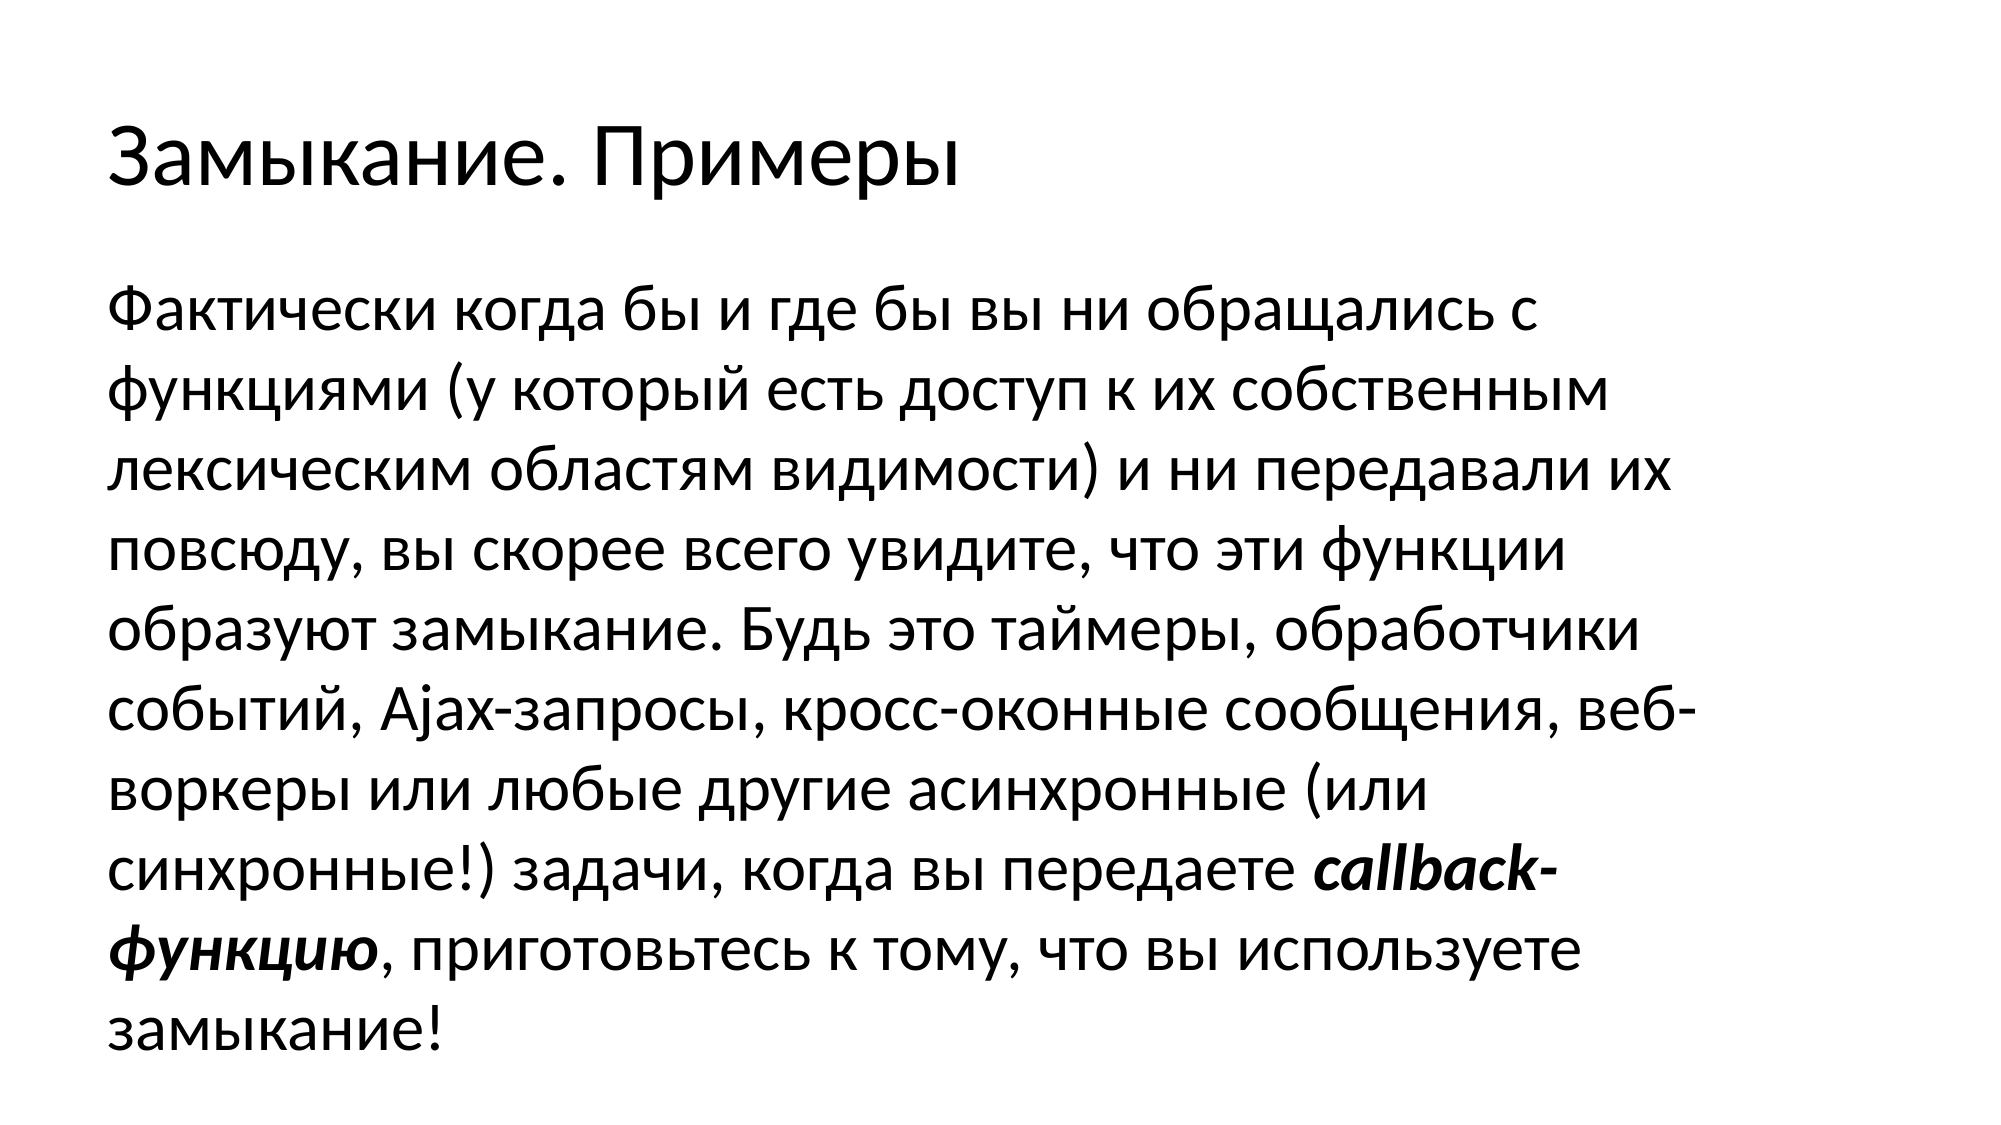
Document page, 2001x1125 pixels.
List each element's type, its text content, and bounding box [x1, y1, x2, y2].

text_box Замыкание. Примеры Фактически когда бы и где бы вы ни обращались с функциями (у который есть доступ к их собственным лексическим областям видимости) и ни передавали их повсюду, вы скорее всего увидите, что эти функции образуют замыкание. Будь это таймеры, обработчики событий, Ajax-запросы, кросс-оконные сообщения, веб-воркеры или любые другие асинхронные (или синхронные!) задачи, когда вы передаете callback-функцию, приготовьтесь к тому, что вы используете замыкание! [92, 86, 1836, 1071]
